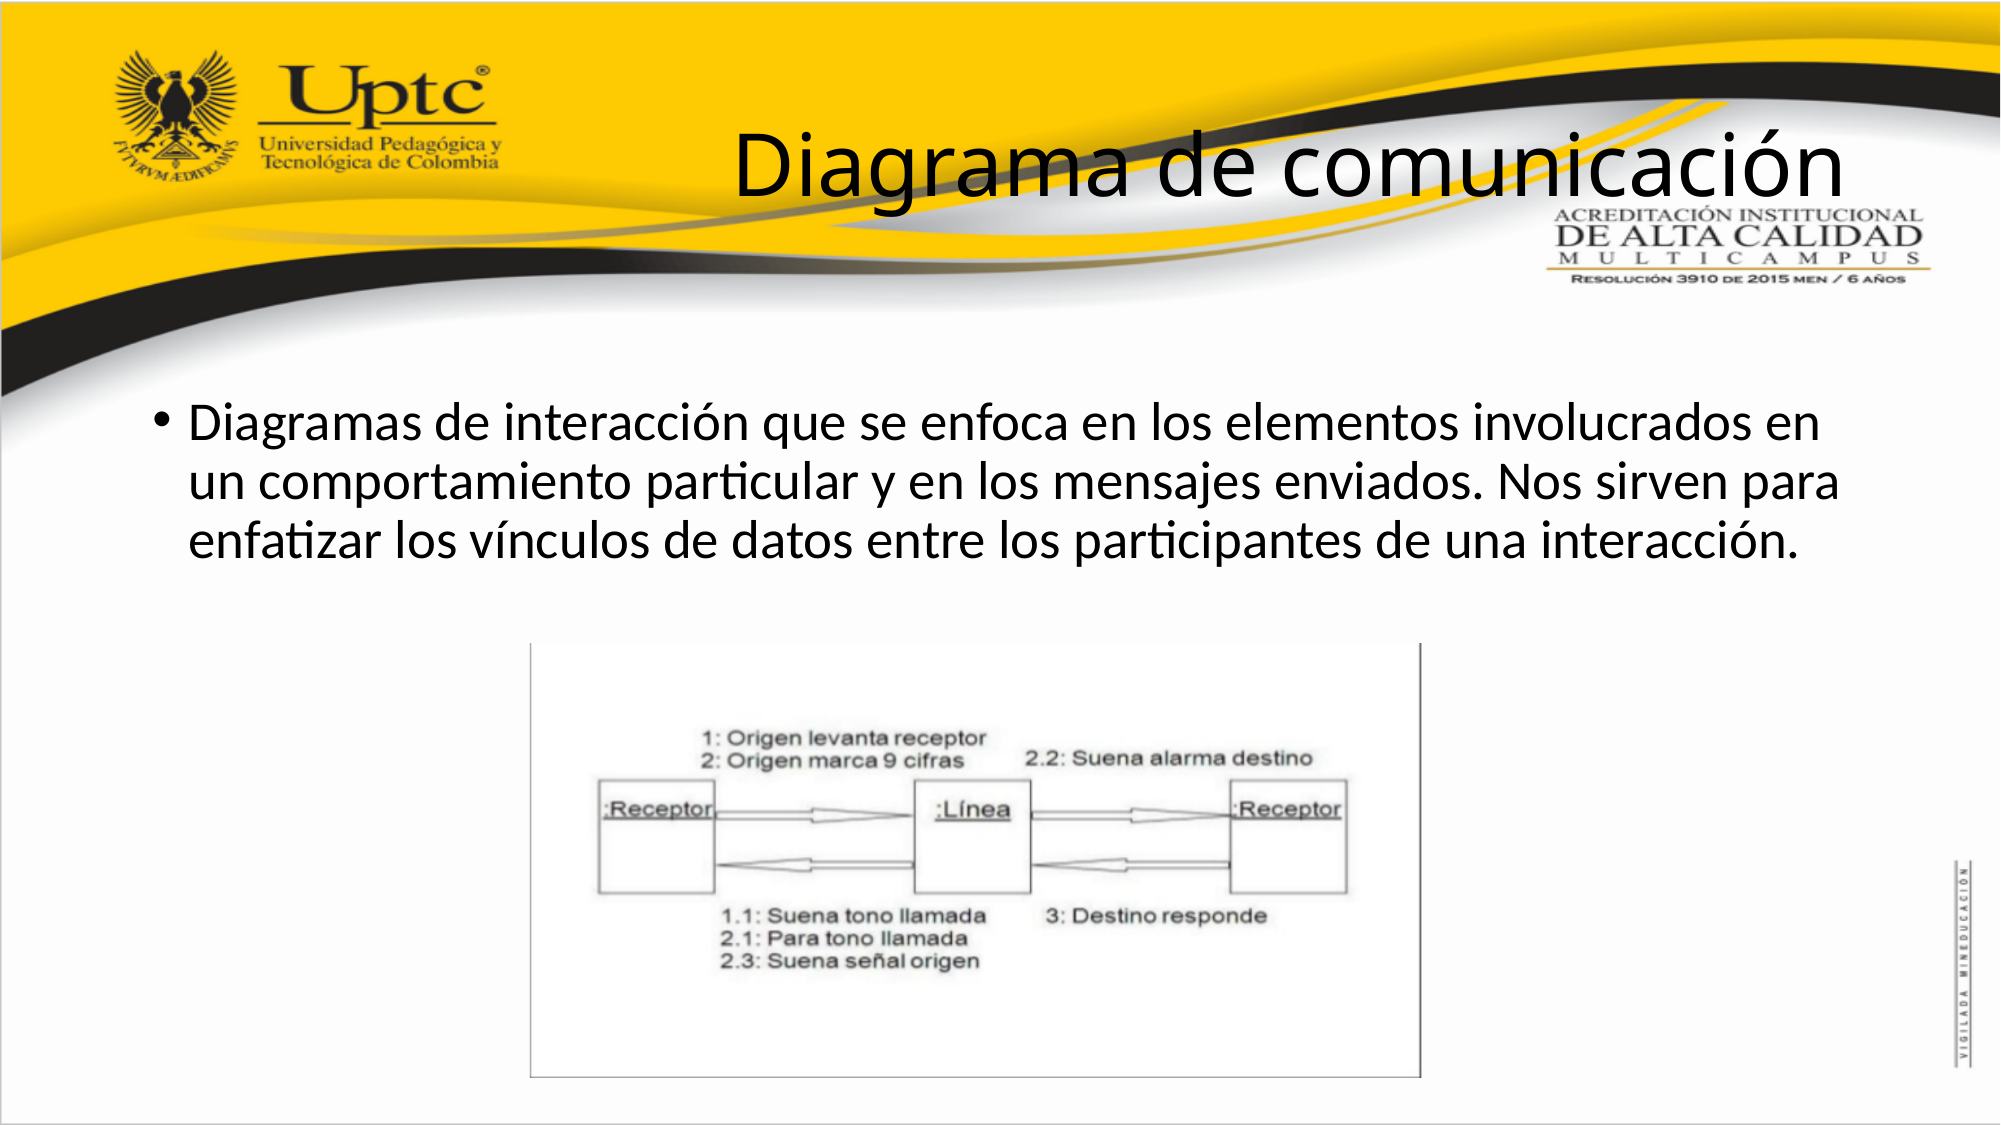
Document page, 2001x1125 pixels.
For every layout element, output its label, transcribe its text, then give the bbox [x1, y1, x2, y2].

list Diagramas de interacción que se enfoca en los elementos involucrados en un comportamiento particular y en los mensajes enviados. Nos sirven para enfatizar los vínculos de datos entre los participantes de una interacción. [137, 299, 1863, 1014]
picture [0, 0, 2001, 1125]
title Diagrama de comunicación [137, 60, 1863, 278]
